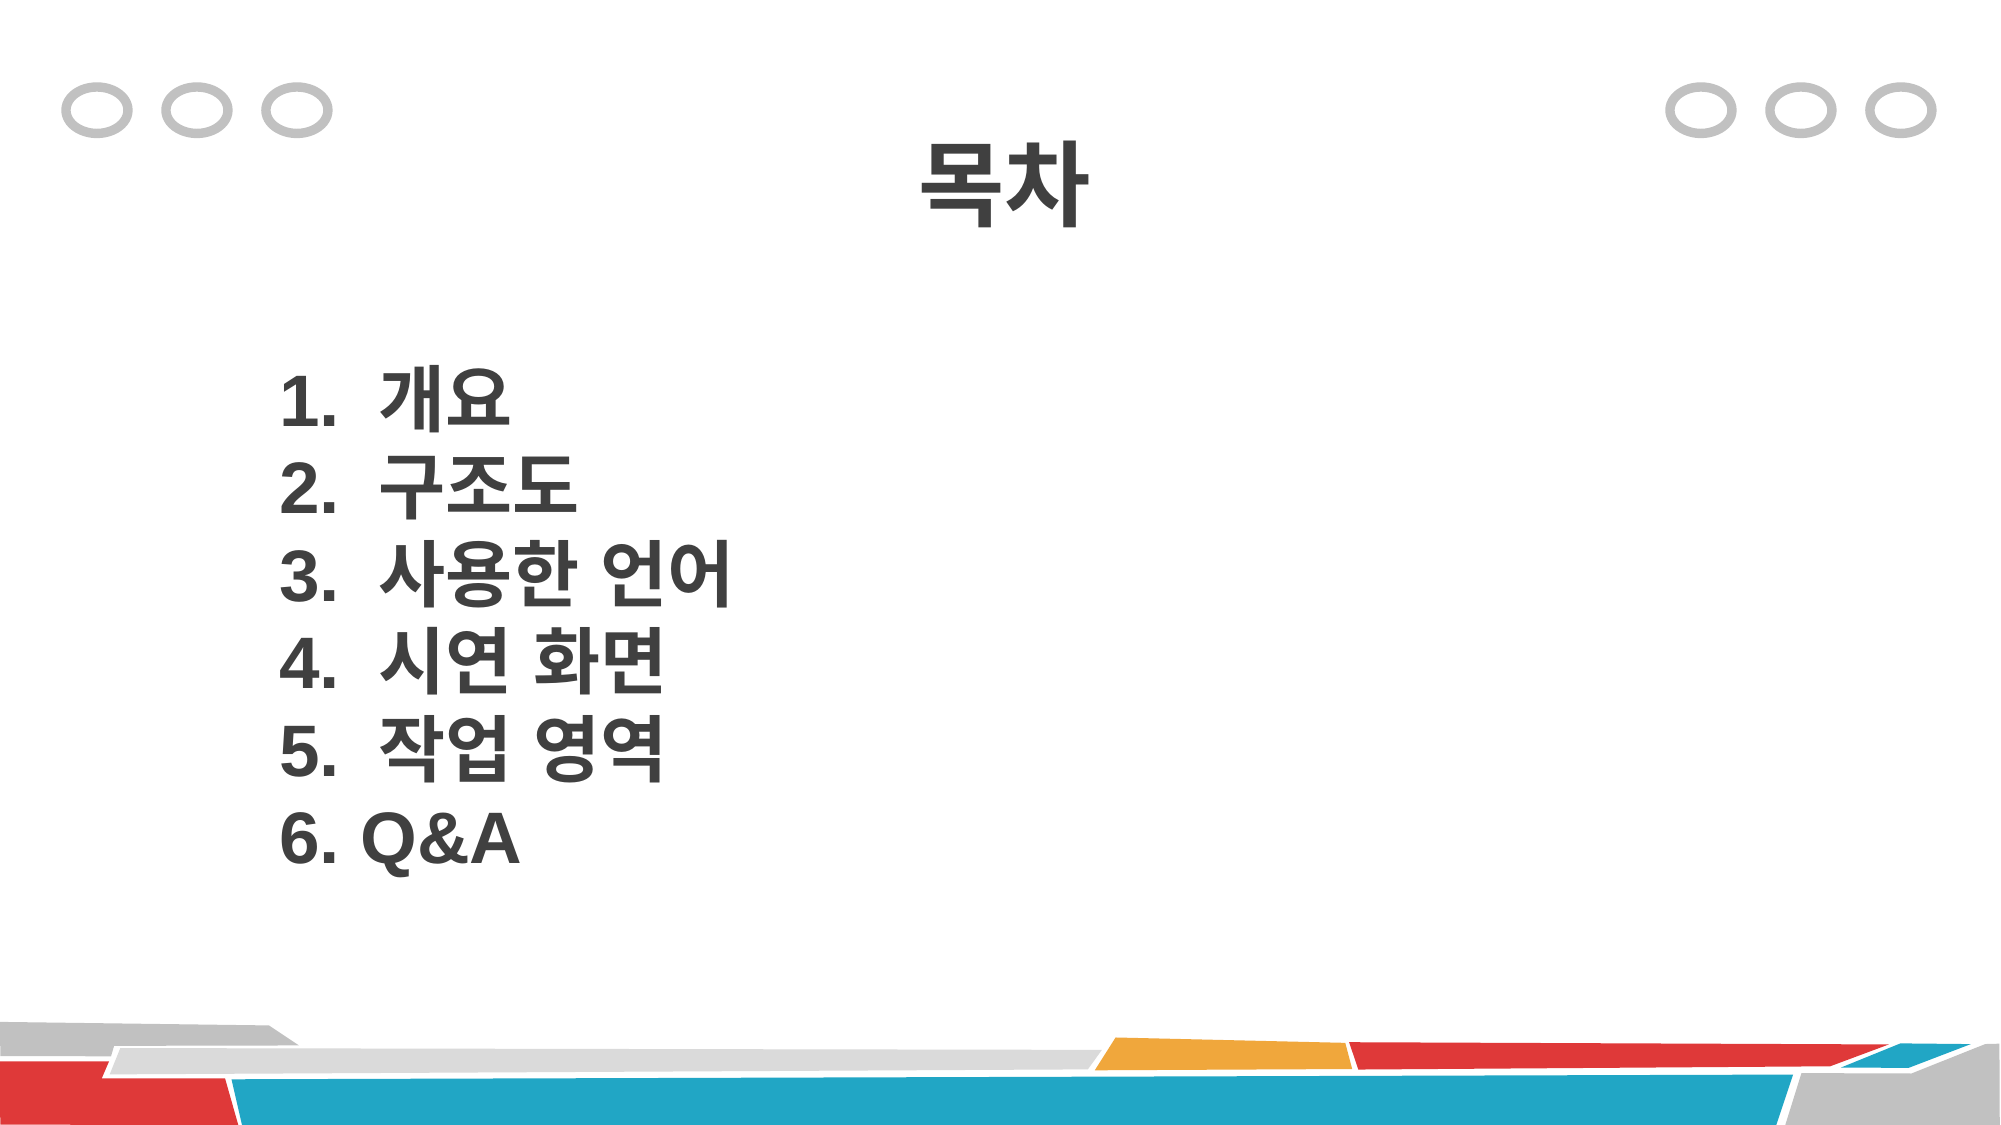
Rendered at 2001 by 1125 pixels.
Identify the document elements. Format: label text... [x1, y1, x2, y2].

text_box 목차 [788, 118, 1220, 246]
text_box 1. 개요 2. 구조도 3. 사용한 언어 4. 시연 화면 5. 작업 영역 6. Q&A [264, 345, 1067, 886]
